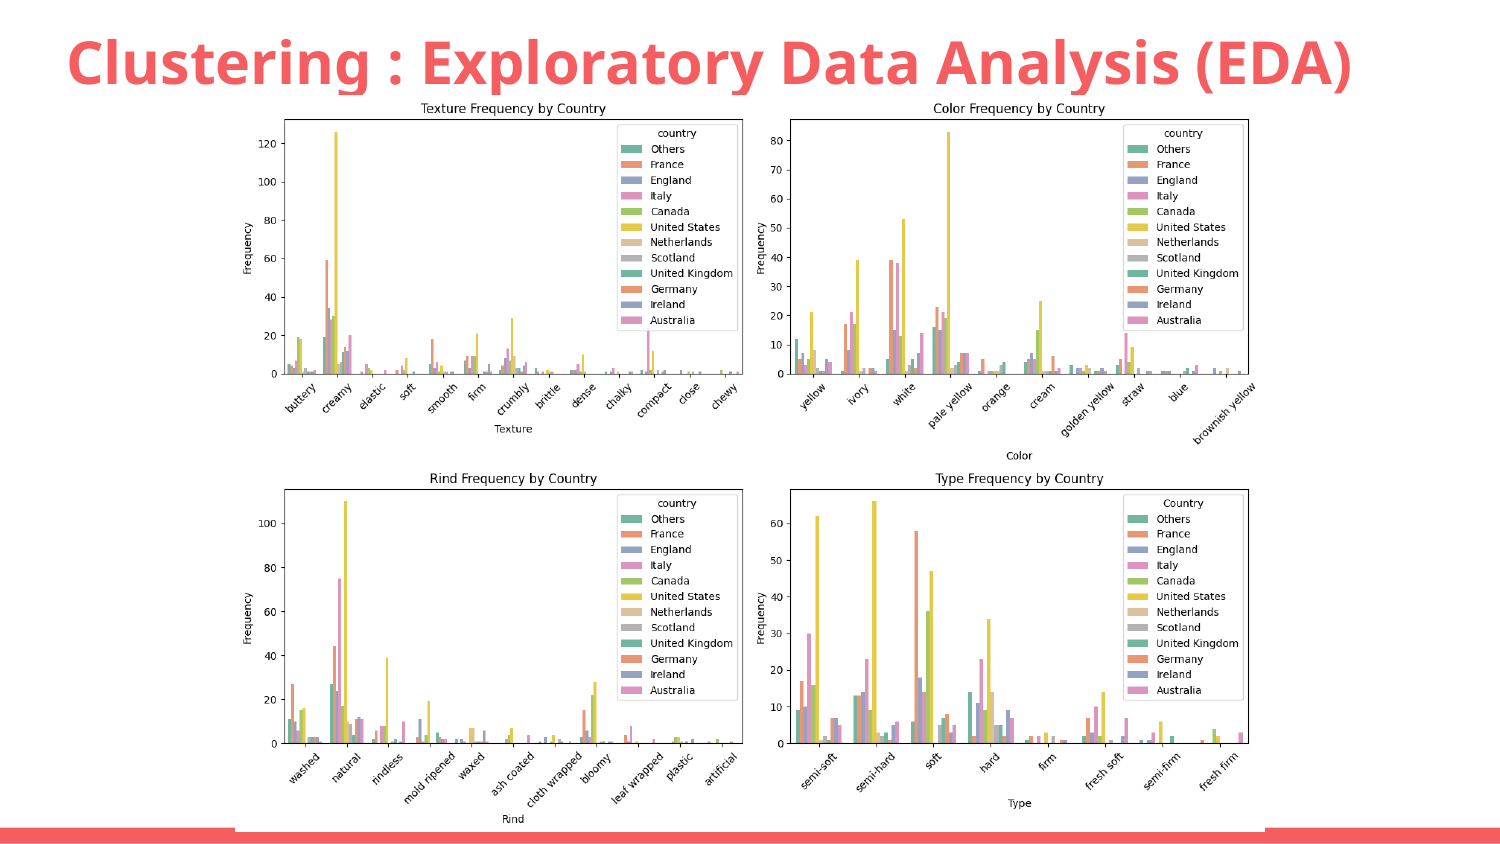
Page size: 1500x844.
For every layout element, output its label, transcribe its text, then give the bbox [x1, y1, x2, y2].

picture [235, 94, 1265, 832]
title Clustering : Exploratory Data Analysis (EDA) [51, 10, 1449, 113]
